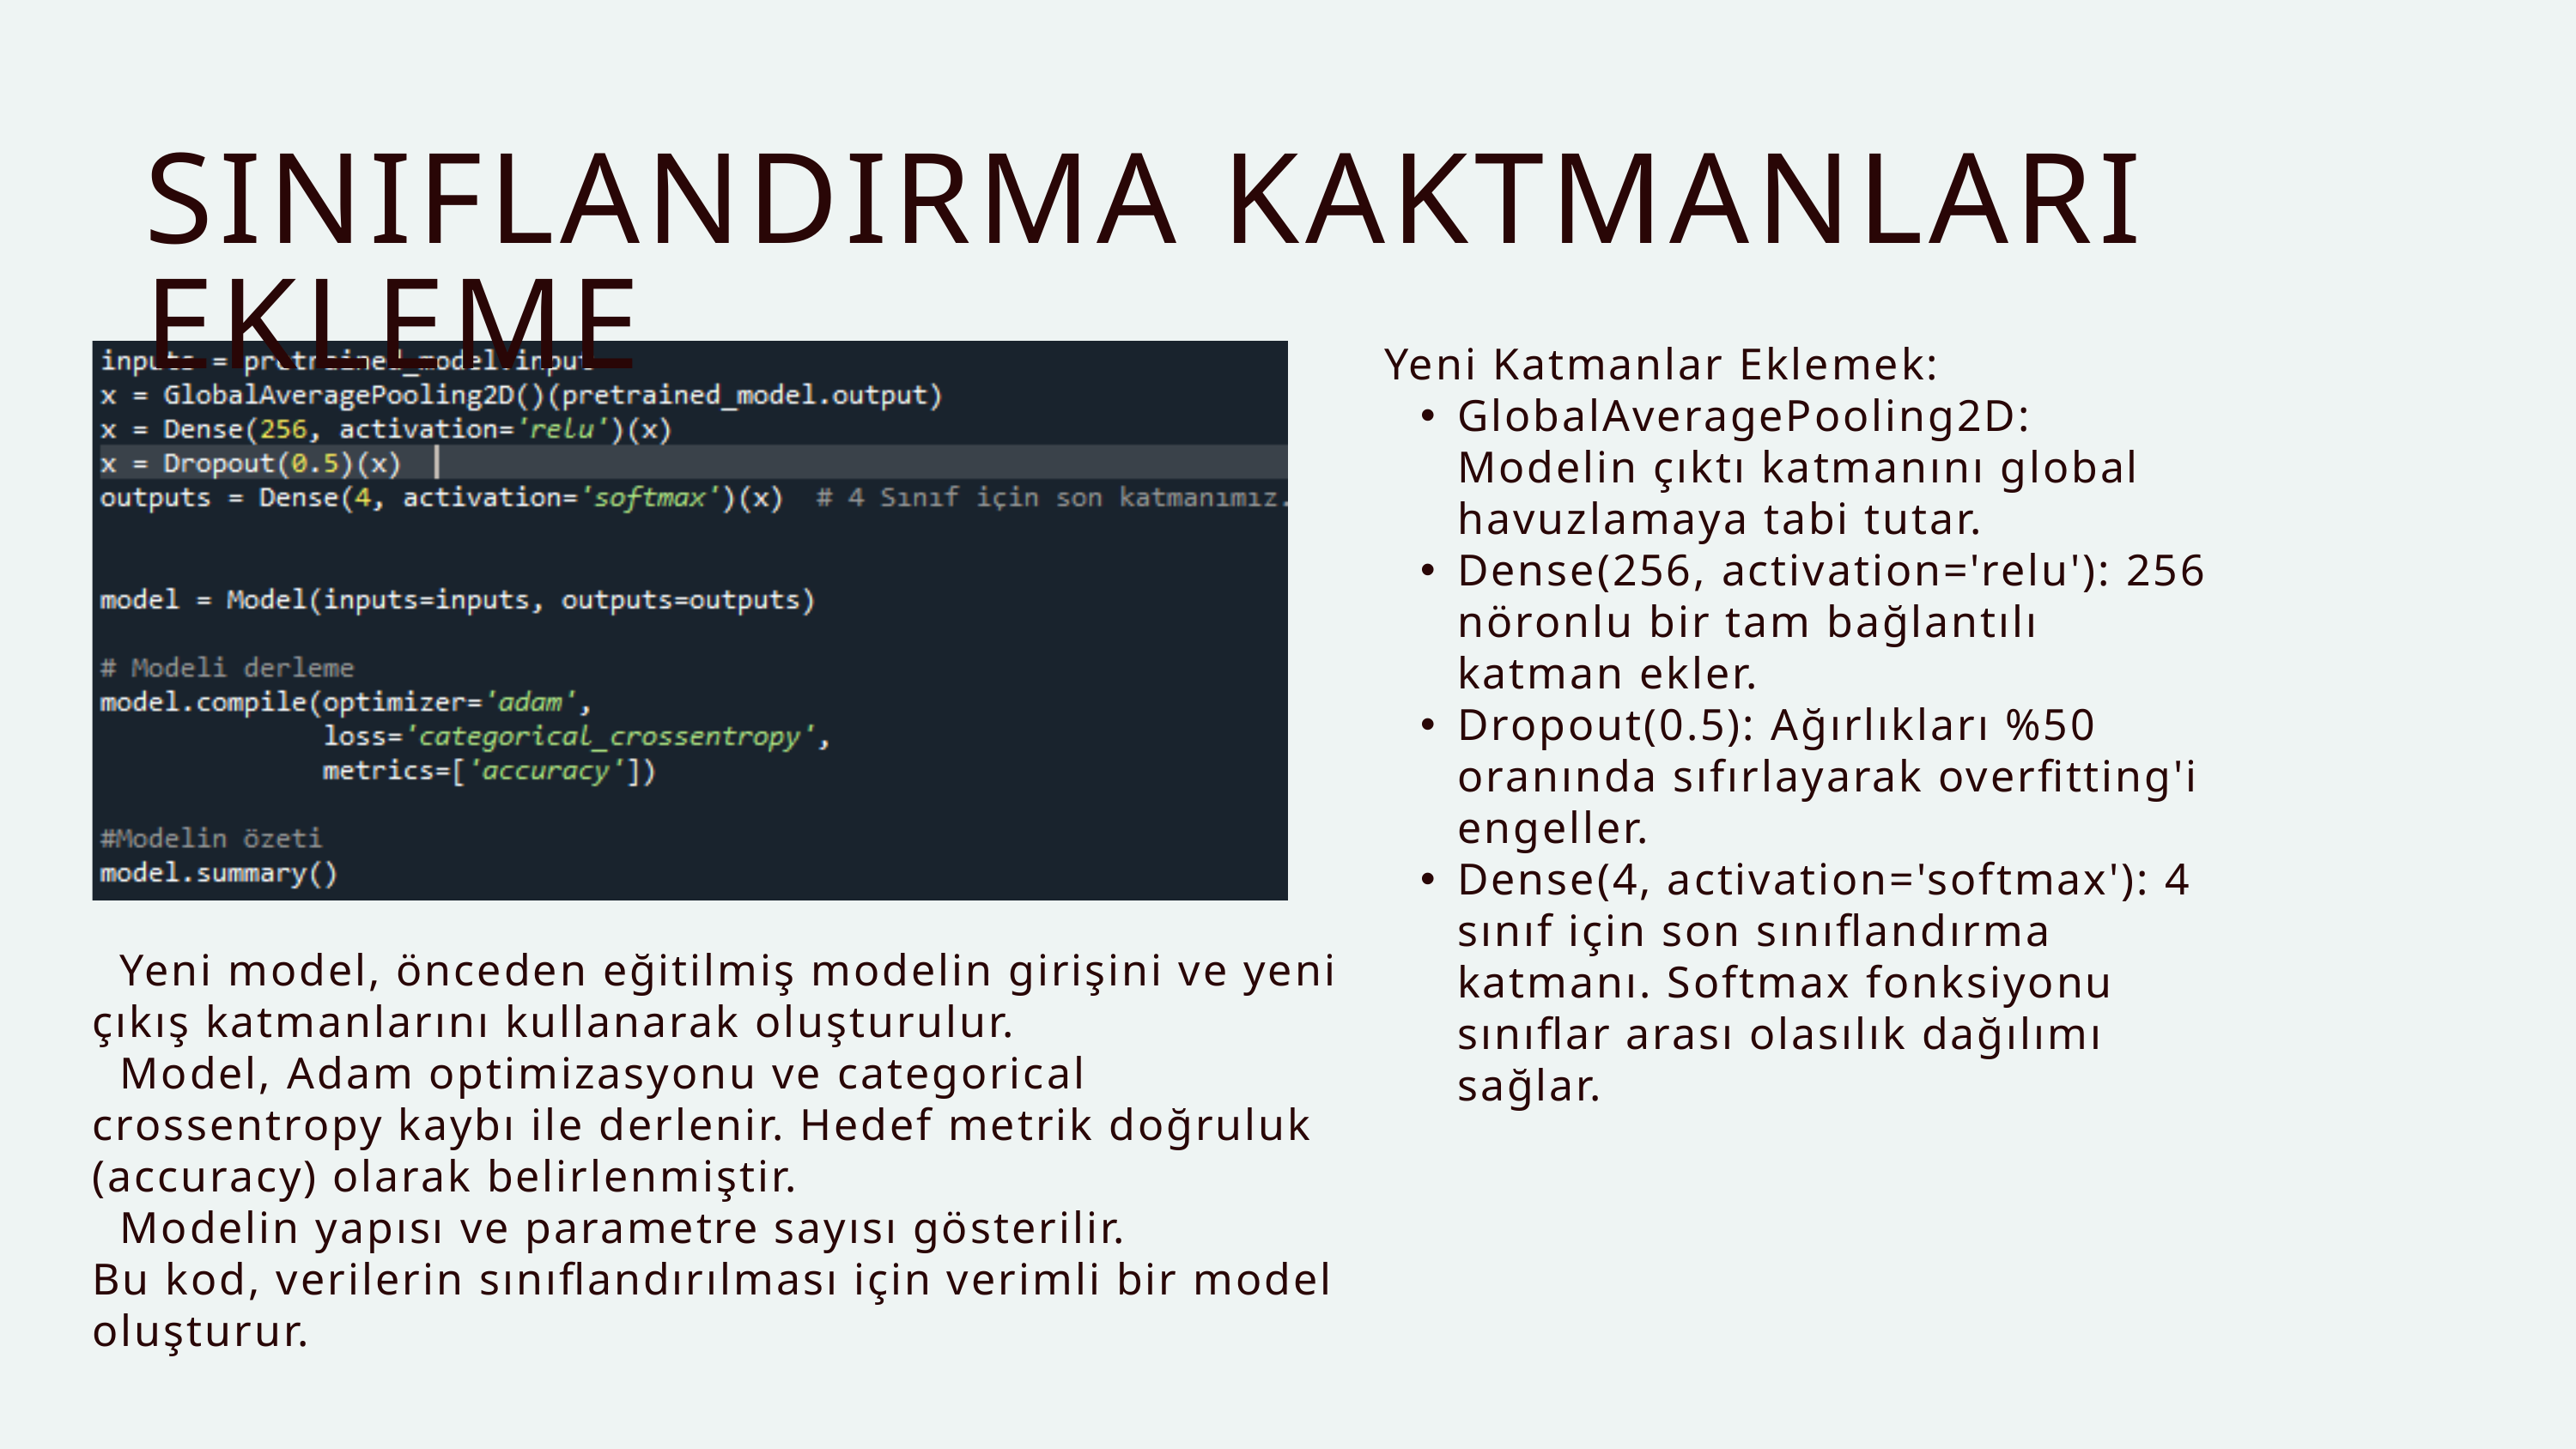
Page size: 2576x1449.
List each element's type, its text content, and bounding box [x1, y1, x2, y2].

text_box Yeni model, önceden eğitilmiş modelin girişini ve yeni çıkış katmanlarını kullanarak oluşturulur. Model, Adam optimizasyonu ve categorical crossentropy kaybı ile derlenir. Hedef metrik doğruluk (accuracy) olarak belirlenmiştir. Modelin yapısı ve parametre sayısı gösterilir. Bu kod, verilerin sınıflandırılması için verimli bir model oluşturur. [92, 943, 1385, 1407]
text_box SINIFLANDIRMA KAKTMANLARI EKLEME [144, 143, 2203, 394]
text_box [92, 341, 1288, 900]
text_box Yeni Katmanlar Eklemek: GlobalAveragePooling2D: Modelin çıktı katmanını global havuzlamaya tabi tutar. Dense(256, activation='relu'): 256 nöronlu bir tam bağlantılı katman ekler. Dropout(0.5): Ağırlıkları %50 oranında sıfırlayarak overfitting'i engeller. Dense(4, activation='softmax'): 4 sınıf için son sınıflandırma katmanı. Softmax fonksiyonu sınıflar arası olasılık dağılımı sağlar. [1384, 336, 2220, 1162]
